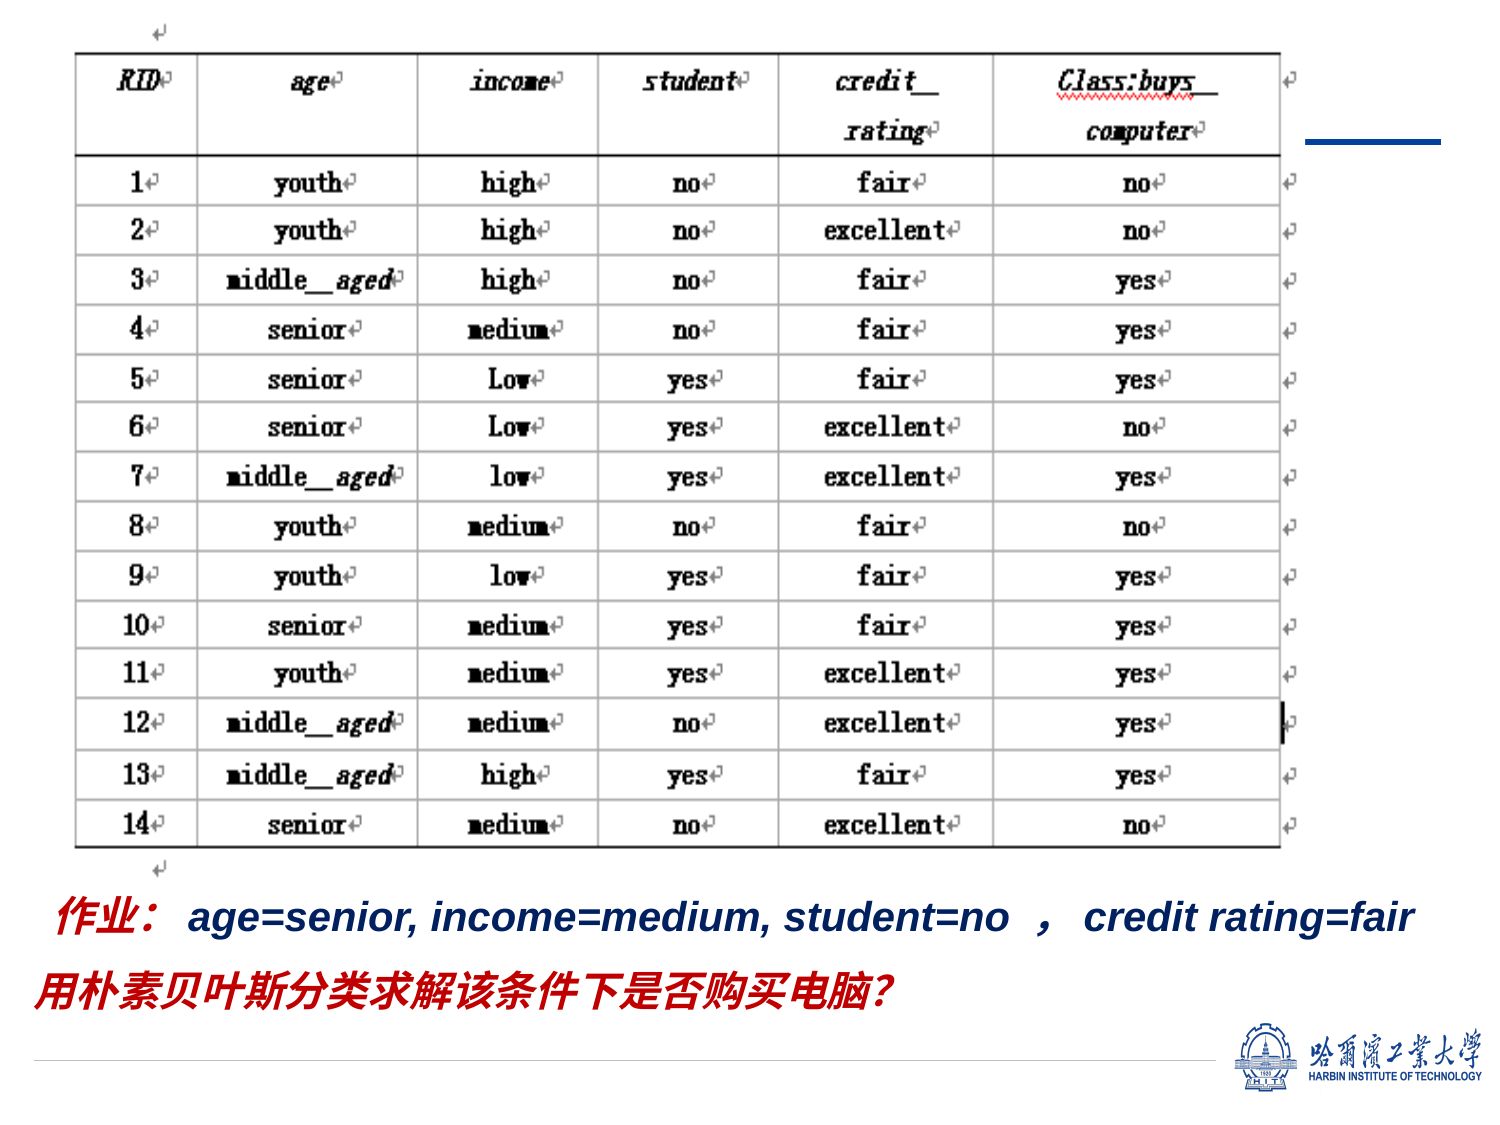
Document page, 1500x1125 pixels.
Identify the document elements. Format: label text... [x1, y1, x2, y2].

text_box 作业：age=senior, income=medium, student=no ，credit rating=fair 用朴素贝叶斯分类求解该条件下是否购买电脑？ [18, 857, 1482, 1023]
picture [41, 22, 1306, 882]
slide_number [1059, 1042, 1397, 1103]
picture [1204, 1023, 1482, 1094]
